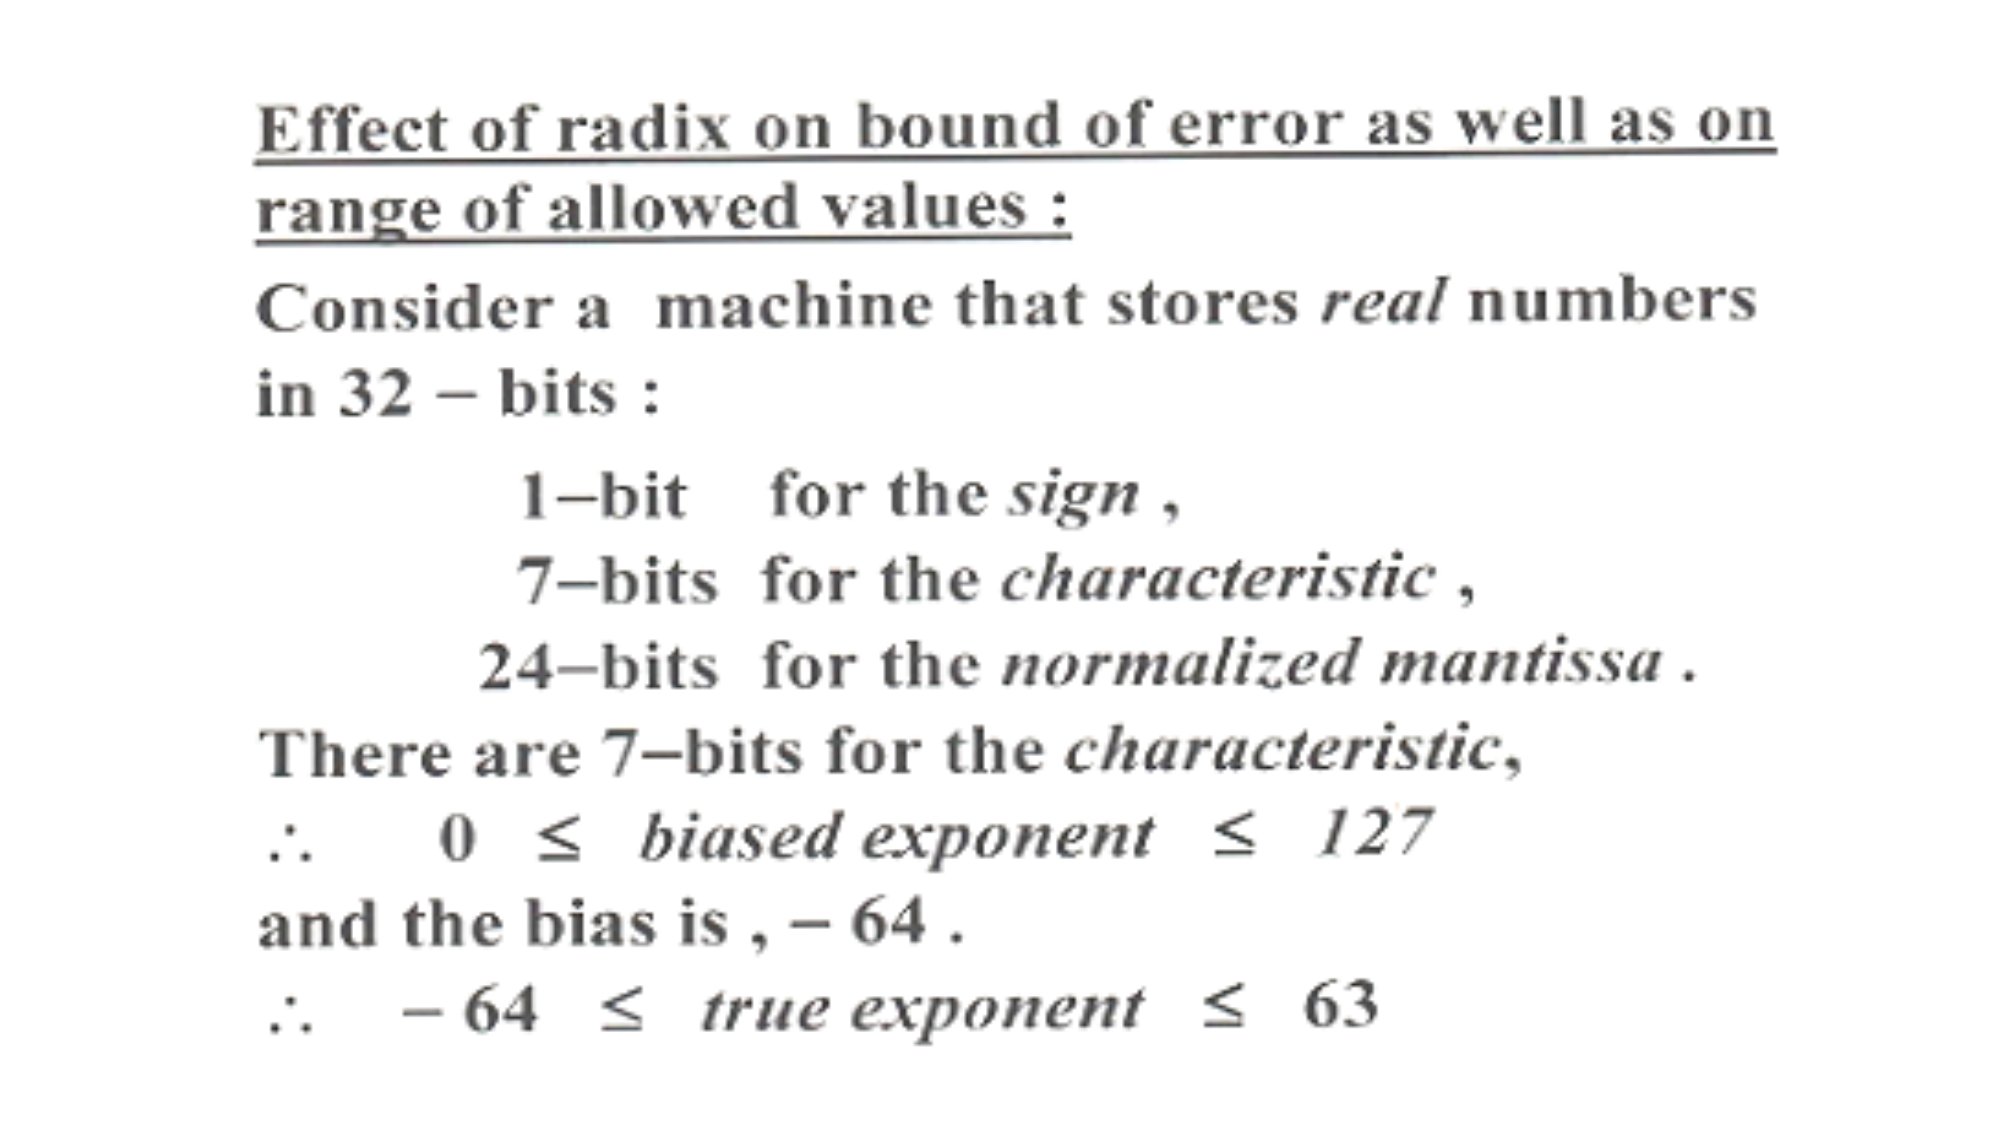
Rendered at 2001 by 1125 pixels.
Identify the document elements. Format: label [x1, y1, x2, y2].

picture [184, 68, 1867, 1054]
